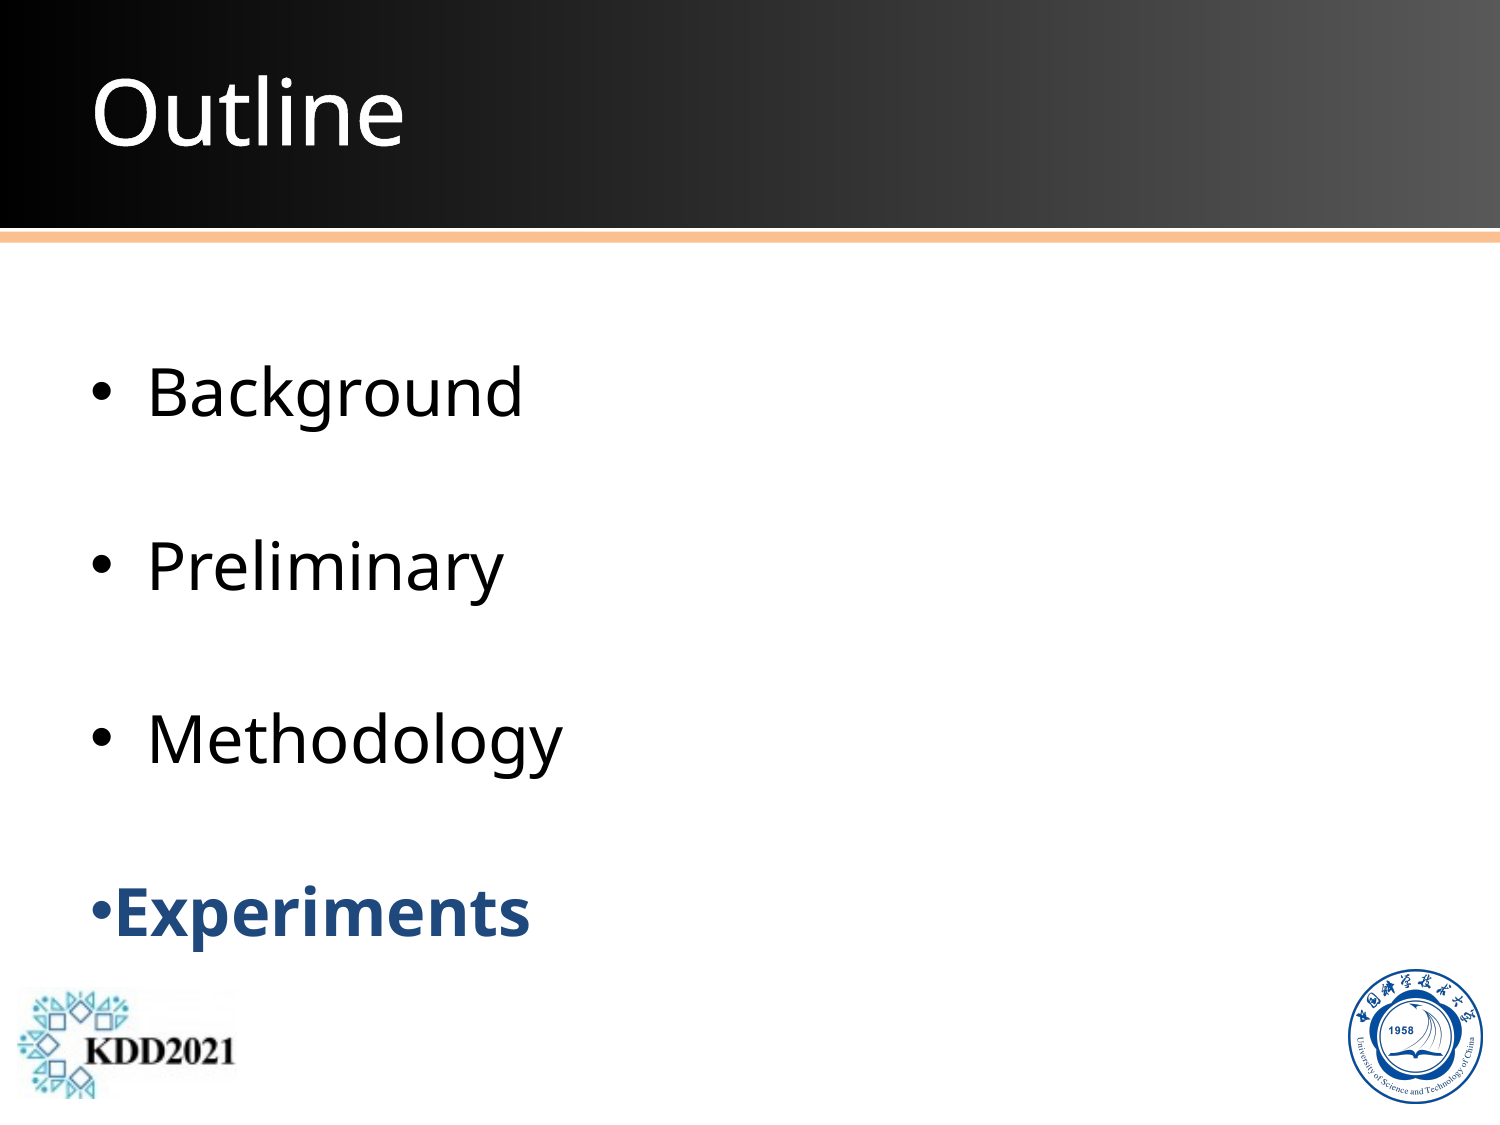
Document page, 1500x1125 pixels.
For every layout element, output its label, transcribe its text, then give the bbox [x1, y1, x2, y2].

picture [17, 987, 237, 1099]
list Background Preliminary Methodology Experiments [75, 262, 1425, 1005]
title Outline [74, 0, 1500, 225]
picture [1348, 969, 1483, 1104]
